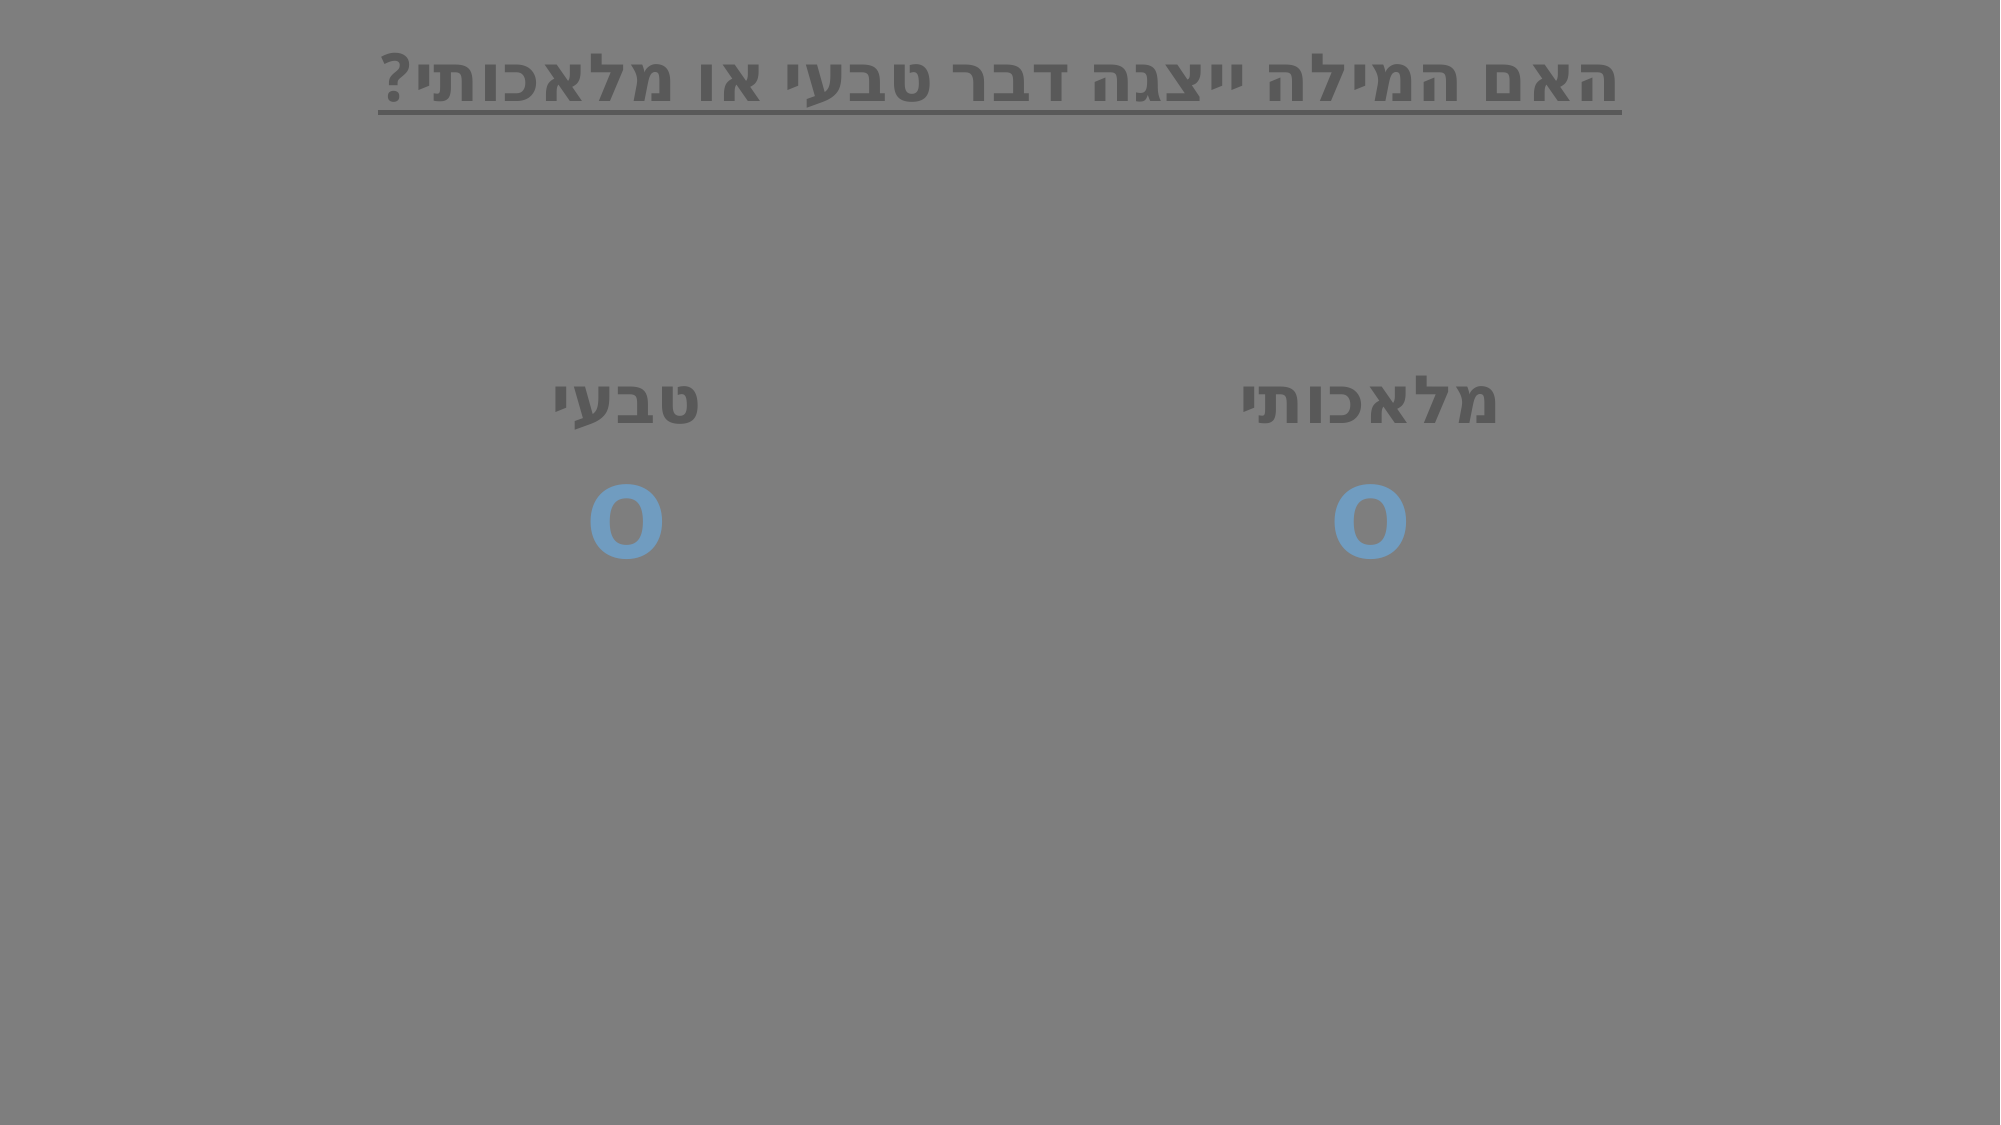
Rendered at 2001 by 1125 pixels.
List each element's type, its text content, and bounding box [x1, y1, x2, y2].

table_header o [997, 439, 1744, 671]
table_header מלאכותי [997, 357, 1744, 439]
table_header טבעי [256, 357, 997, 439]
table_header o [256, 439, 997, 671]
text_box האם המילה ייצגה דבר טבעי או מלאכותי? [0, 36, 2000, 227]
